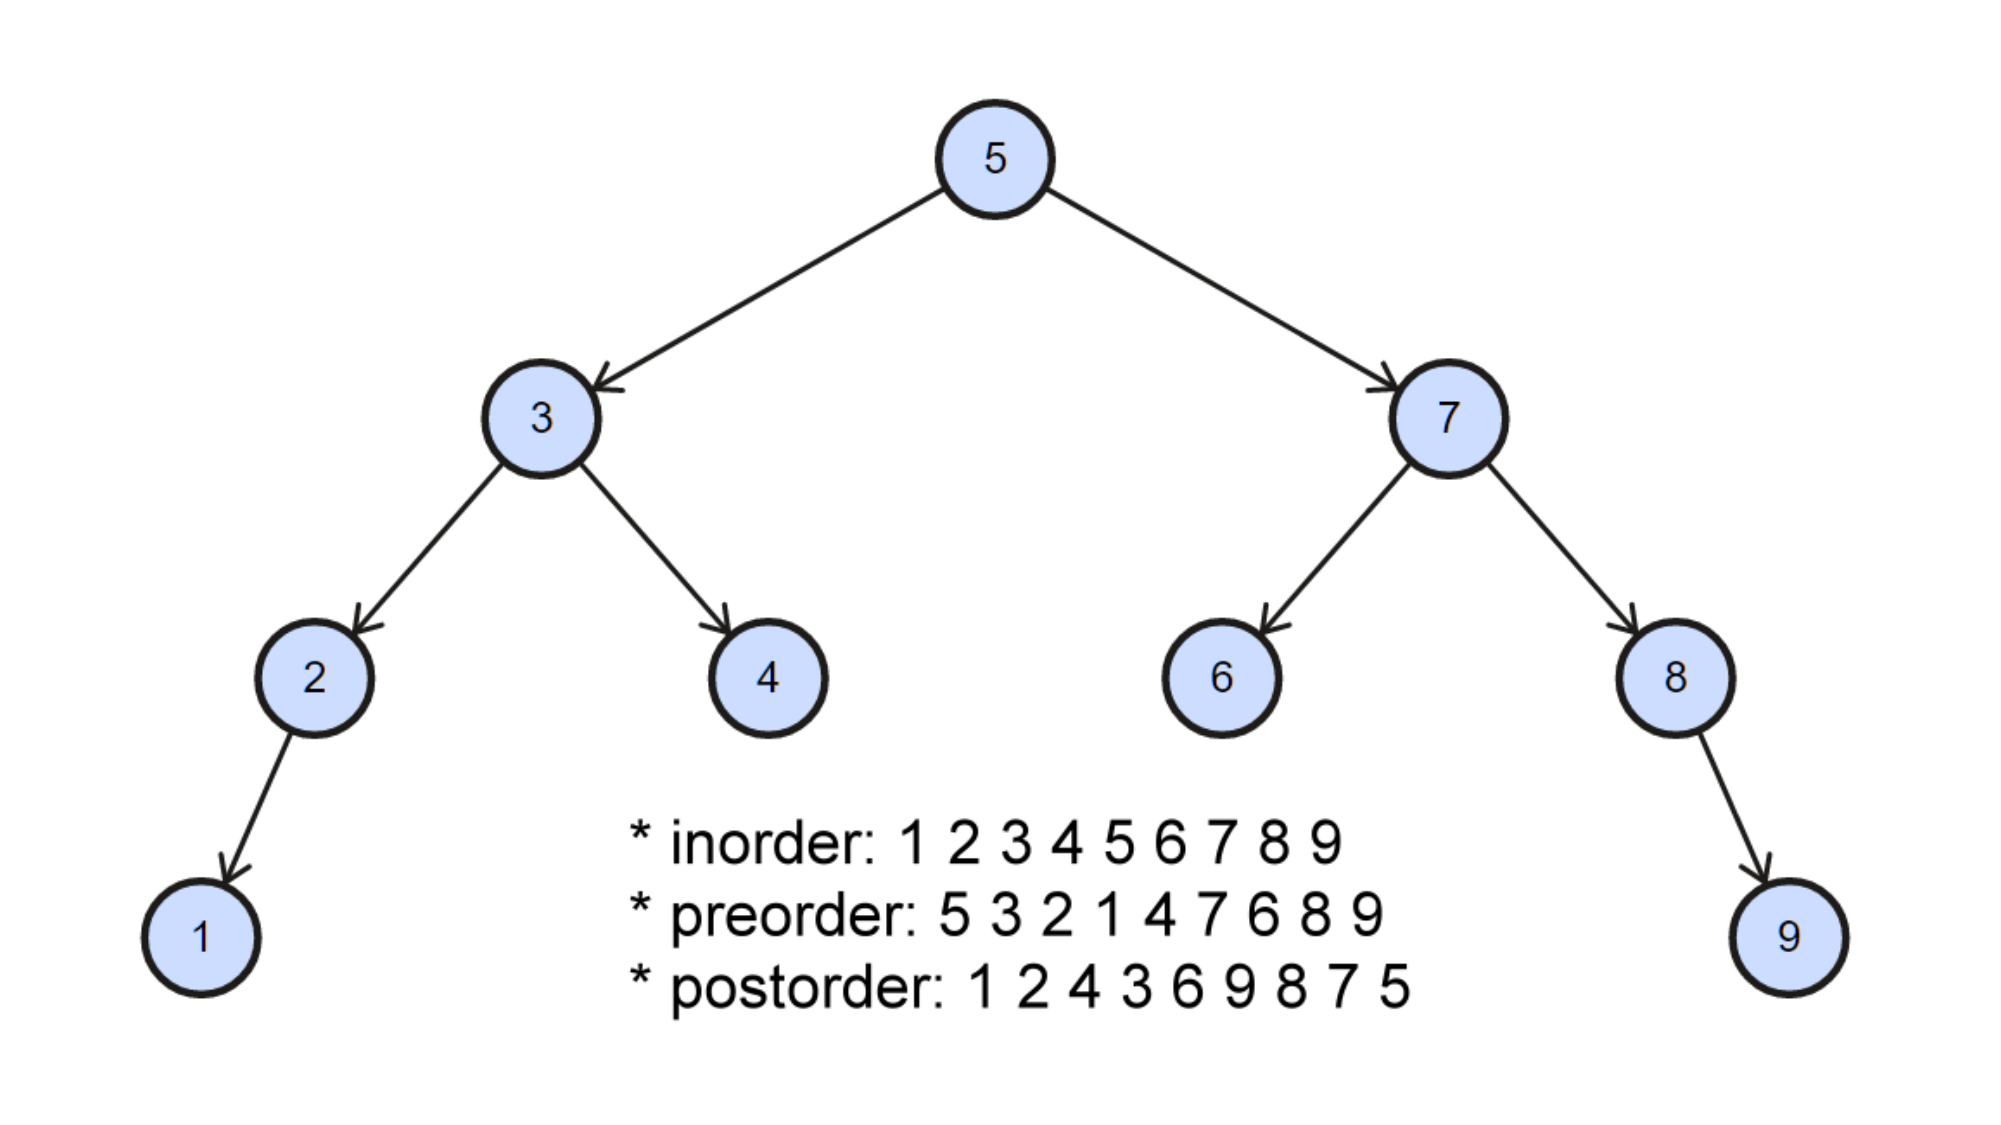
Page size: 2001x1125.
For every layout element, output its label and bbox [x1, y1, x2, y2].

picture [128, 0, 1872, 1125]
